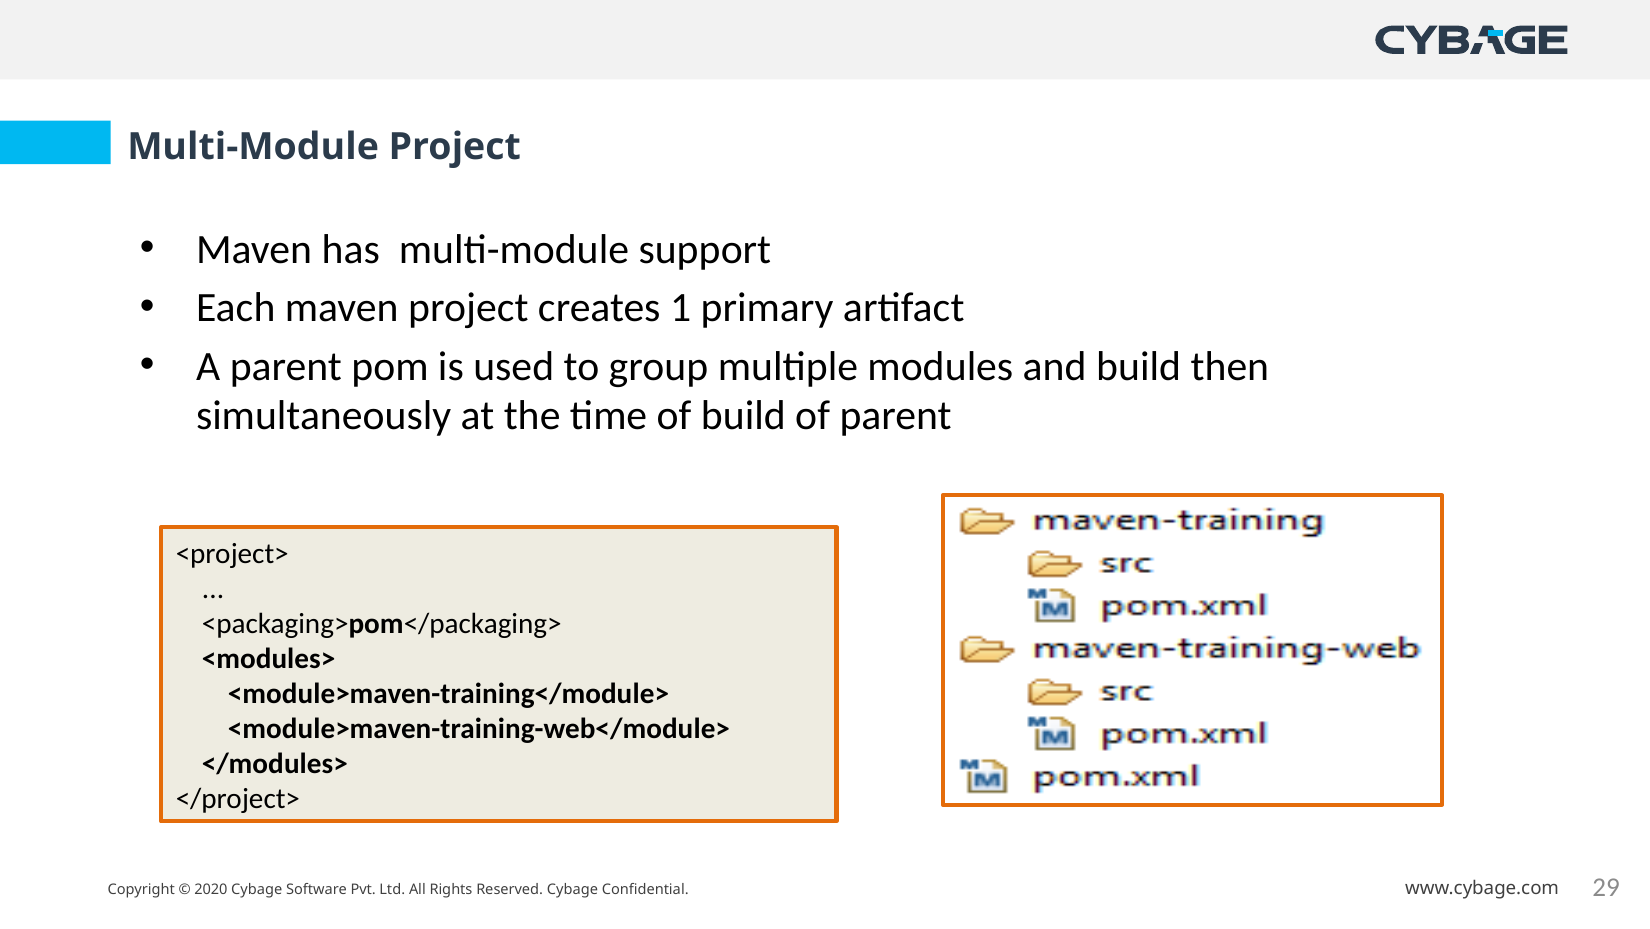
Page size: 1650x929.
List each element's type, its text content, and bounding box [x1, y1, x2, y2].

text_box Multi-Module Project [110, 114, 775, 190]
text_box [0, 118, 110, 166]
text_box <project> ... <packaging>pom</packaging> <modules> <module>maven-training</module> <module>maven-training-web</module> </modules> </project> [161, 527, 837, 822]
slide_number 29 [1567, 860, 1637, 910]
text_box [114, 214, 1515, 802]
picture [944, 497, 1440, 803]
text_box Maven has multi-module support Each maven project creates 1 primary artifact A parent pom is used to group multiple modules and build then simultaneously at the time of build of parent [124, 214, 1483, 466]
